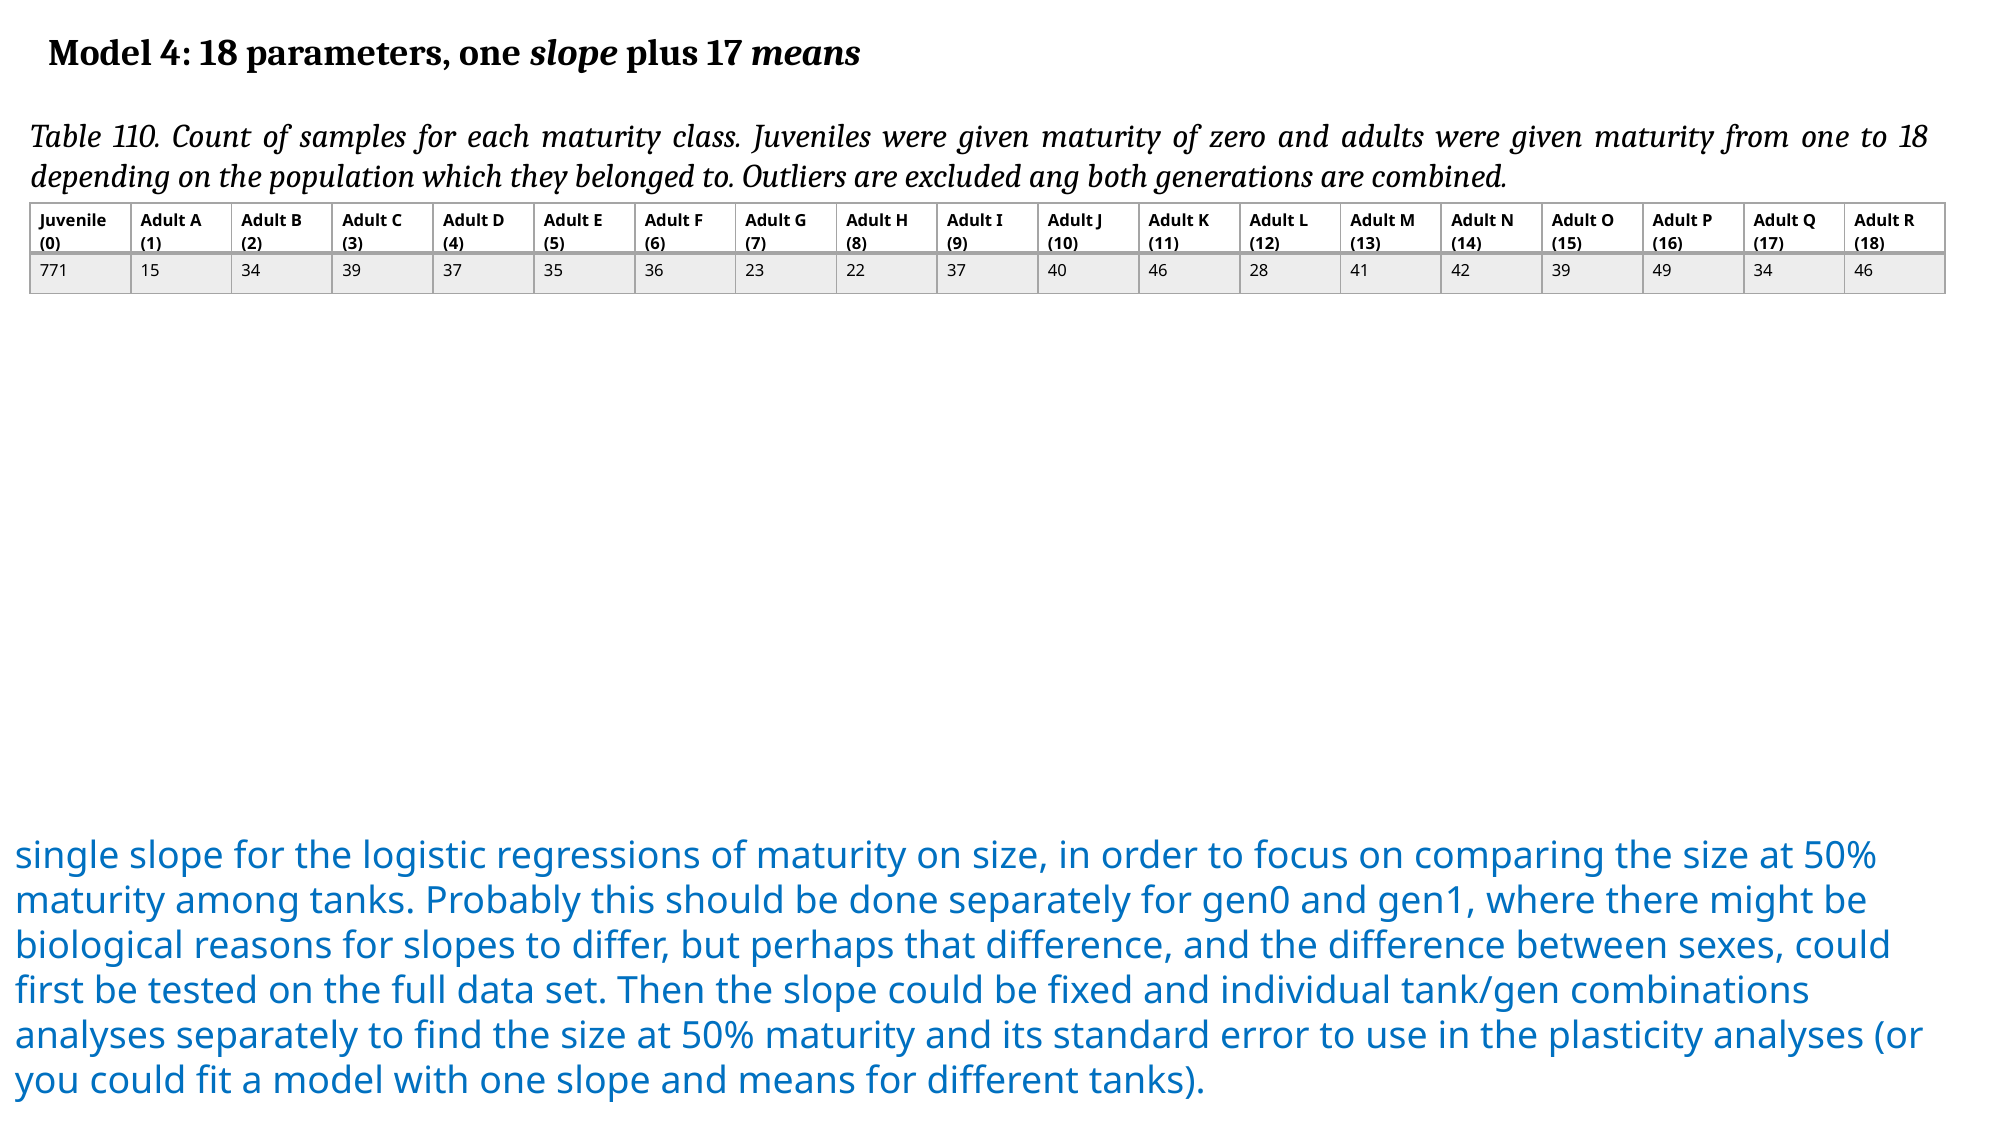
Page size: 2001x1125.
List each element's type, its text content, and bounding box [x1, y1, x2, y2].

table_cell 42 [1442, 255, 1541, 293]
table_cell 39 [333, 255, 432, 293]
text_box Table 110. Count of samples for each maturity class. Juveniles were given maturity of zero and adults were given maturity from one to 18 depending on the population which they belonged to. Outliers are excluded ang both generations are combined. [15, 107, 1946, 202]
text_box Model 4: 18 parameters, one slope plus 17 means [33, 20, 876, 81]
table_header Adult C (3) [333, 204, 432, 251]
table_header Adult Q (17) [1745, 204, 1844, 251]
table_cell 36 [636, 255, 735, 293]
table_header Adult O (15) [1543, 204, 1642, 251]
table_header Adult M (13) [1341, 204, 1440, 251]
table_cell 40 [1039, 255, 1138, 293]
table_header Adult G (7) [736, 204, 836, 251]
table_header Adult P (16) [1644, 204, 1743, 251]
table_header Adult K (11) [1140, 204, 1239, 251]
table_header Adult I (9) [938, 204, 1037, 251]
table_cell 41 [1341, 255, 1440, 293]
table_cell 46 [1140, 255, 1239, 293]
table_header Adult B (2) [232, 204, 331, 251]
table_header Adult A (1) [132, 204, 231, 251]
text_box single slope for the logistic regressions of maturity on size, in order to focus on comparing the size at 50% maturity among tanks. Probably this should be done separately for gen0 and gen1, where there might be biological reasons for slopes to differ, but perhaps that difference, and the difference between sexes, could first be tested on the full data set. Then the slope could be fixed and individual tank/gen combinations analyses separately to find the size at 50% maturity and its standard error to use in the plasticity analyses (or you could fit a model with one slope and means for different tanks). [0, 823, 1946, 1109]
table_cell 23 [736, 255, 836, 293]
table_header Juvenile (0) [31, 204, 130, 251]
table_cell 35 [535, 255, 634, 293]
table_cell 15 [132, 255, 231, 293]
table_cell 39 [1543, 255, 1642, 293]
table_header Adult N (14) [1442, 204, 1541, 251]
table_cell 771 [31, 255, 130, 293]
table_header Adult H (8) [837, 204, 936, 251]
table_cell 49 [1644, 255, 1743, 293]
table_cell 22 [837, 255, 936, 293]
table_cell 34 [232, 255, 331, 293]
table_header Adult L (12) [1241, 204, 1340, 251]
table_header Adult E (5) [535, 204, 634, 251]
table_cell 46 [1845, 255, 1944, 293]
table_cell 37 [938, 255, 1037, 293]
table_header Adult D (4) [434, 204, 533, 251]
table_cell 28 [1241, 255, 1340, 293]
table_header Adult R (18) [1845, 204, 1944, 251]
table_cell 34 [1745, 255, 1844, 293]
table_header Adult J (10) [1039, 204, 1138, 251]
table_cell 37 [434, 255, 533, 293]
table_header Adult F (6) [636, 204, 735, 251]
